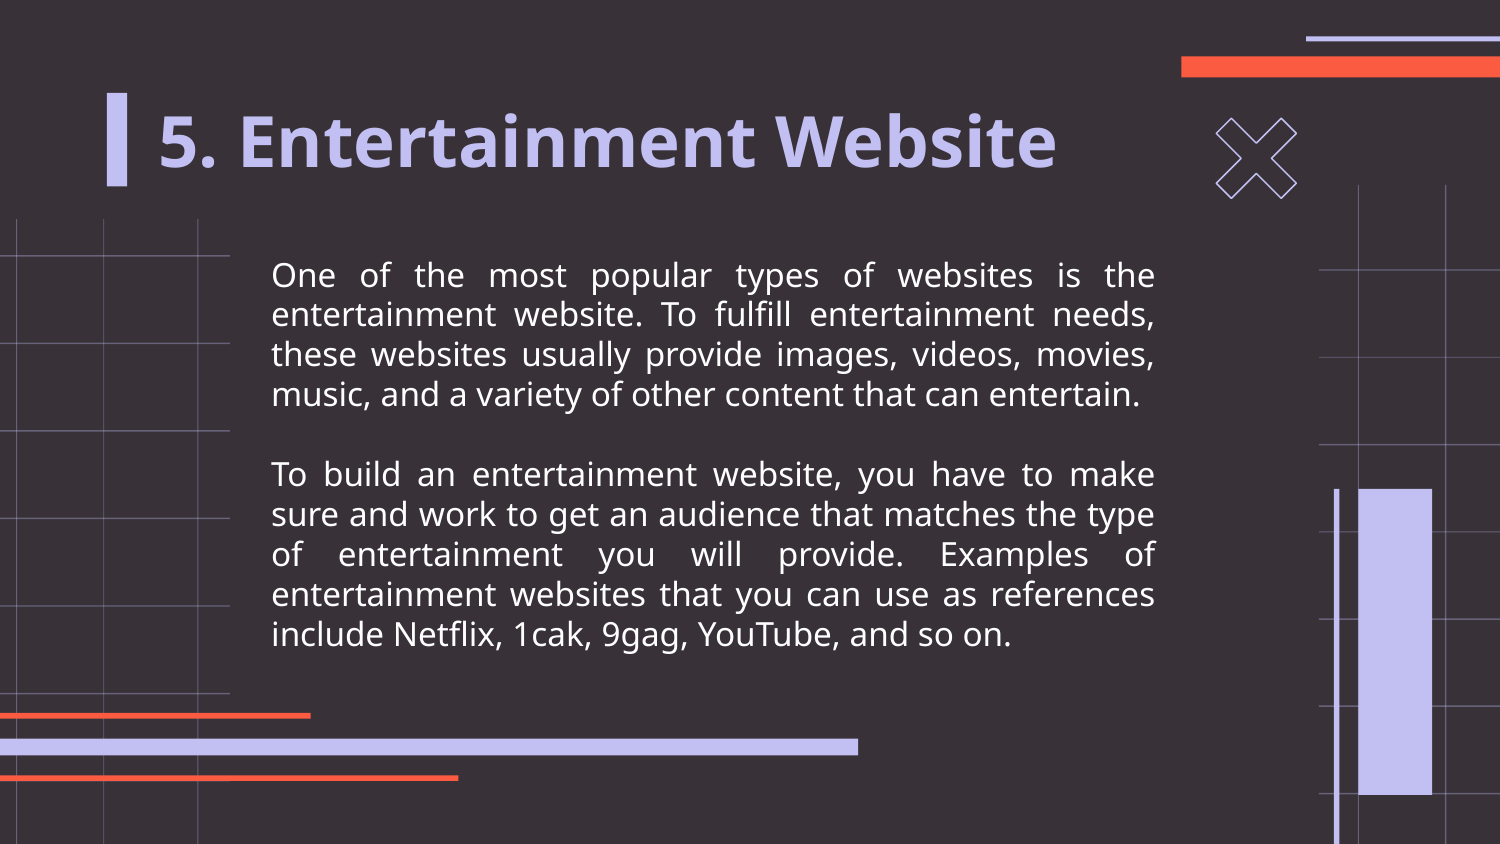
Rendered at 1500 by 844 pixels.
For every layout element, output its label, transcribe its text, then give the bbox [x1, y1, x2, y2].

subtitle One of the most popular types of websites is the entertainment website. To fulfill entertainment needs, these websites usually provide images, videos, movies, music, and a variety of other content that can entertain. To build an entertainment website, you have to make sure and work to get an audience that matches the type of entertainment you will provide. Examples of entertainment websites that you can use as references include Netflix, 1cak, 9gag, YouTube, and so on. [256, 220, 1172, 686]
text_box [1216, 118, 1297, 199]
title 5. Entertainment Website [143, 88, 1355, 192]
